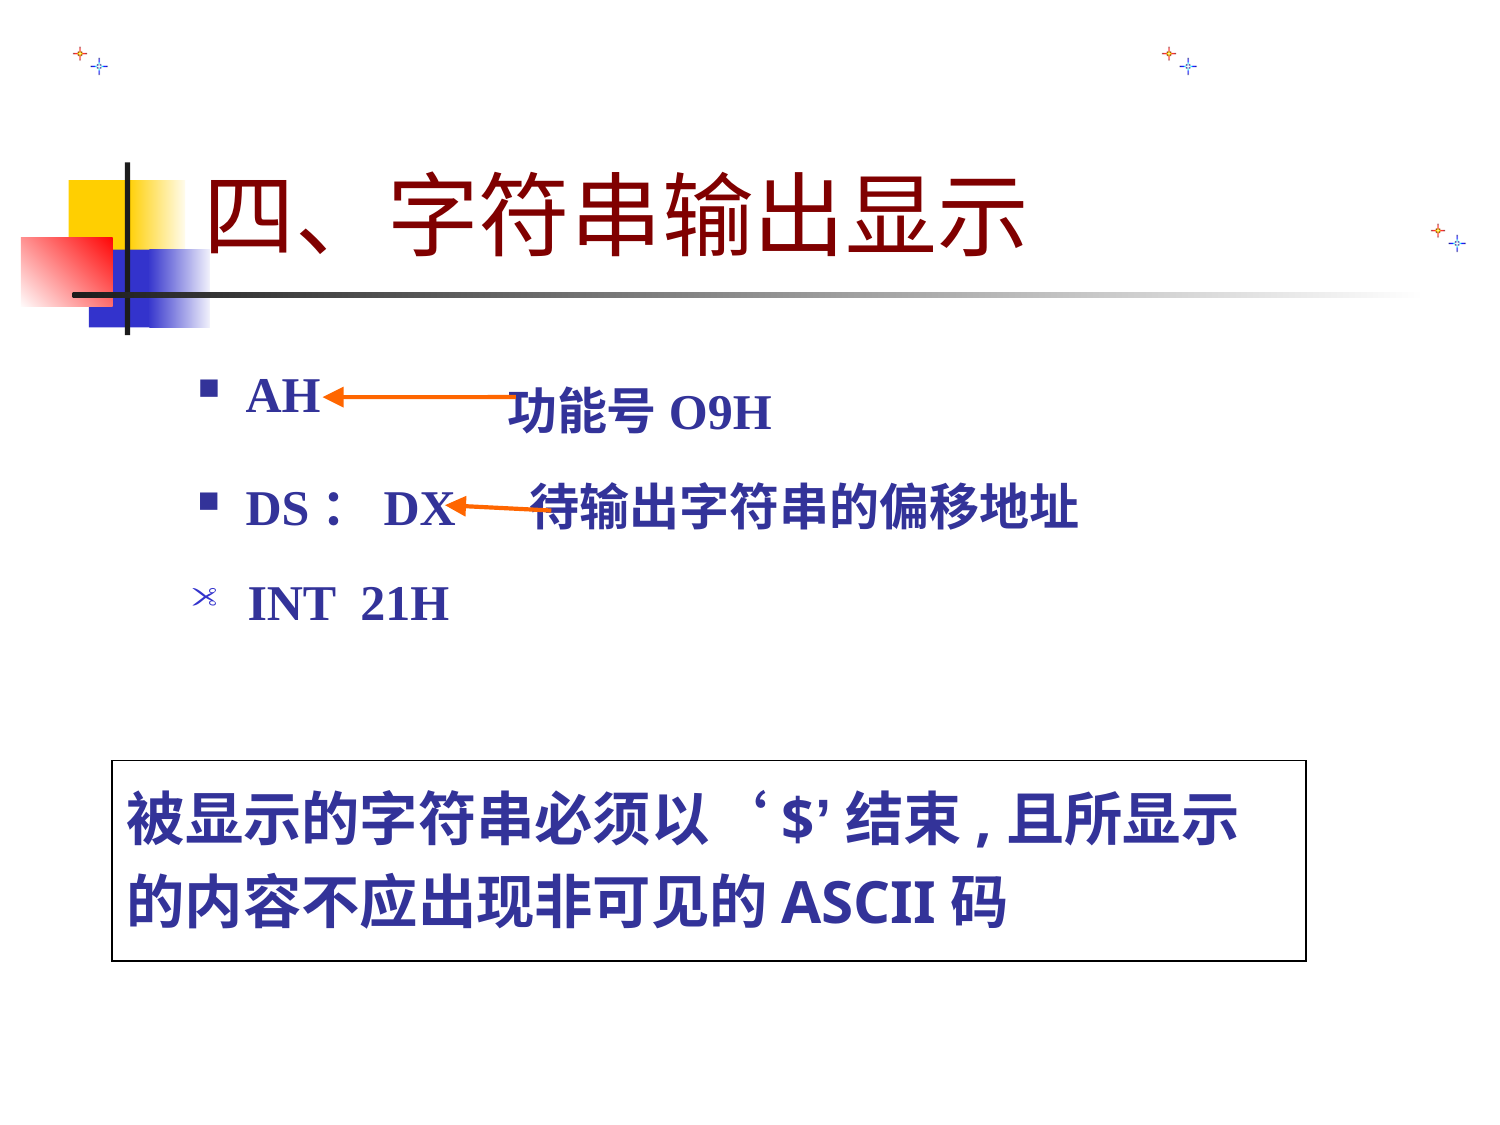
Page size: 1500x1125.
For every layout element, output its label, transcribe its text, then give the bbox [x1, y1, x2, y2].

text_box 被显示的字符串必须以‘$’结束,且所显示的内容不应出现非可见的ASCII码 [112, 760, 1306, 962]
picture [62, 42, 113, 93]
text_box DS：DX [183, 467, 514, 543]
title 四、字符串输出显示 [188, 34, 1468, 276]
text_box 功能号O9H 待输出字符串的偏移地址 INT 21H [176, 354, 1417, 882]
text_box AH [183, 354, 373, 430]
